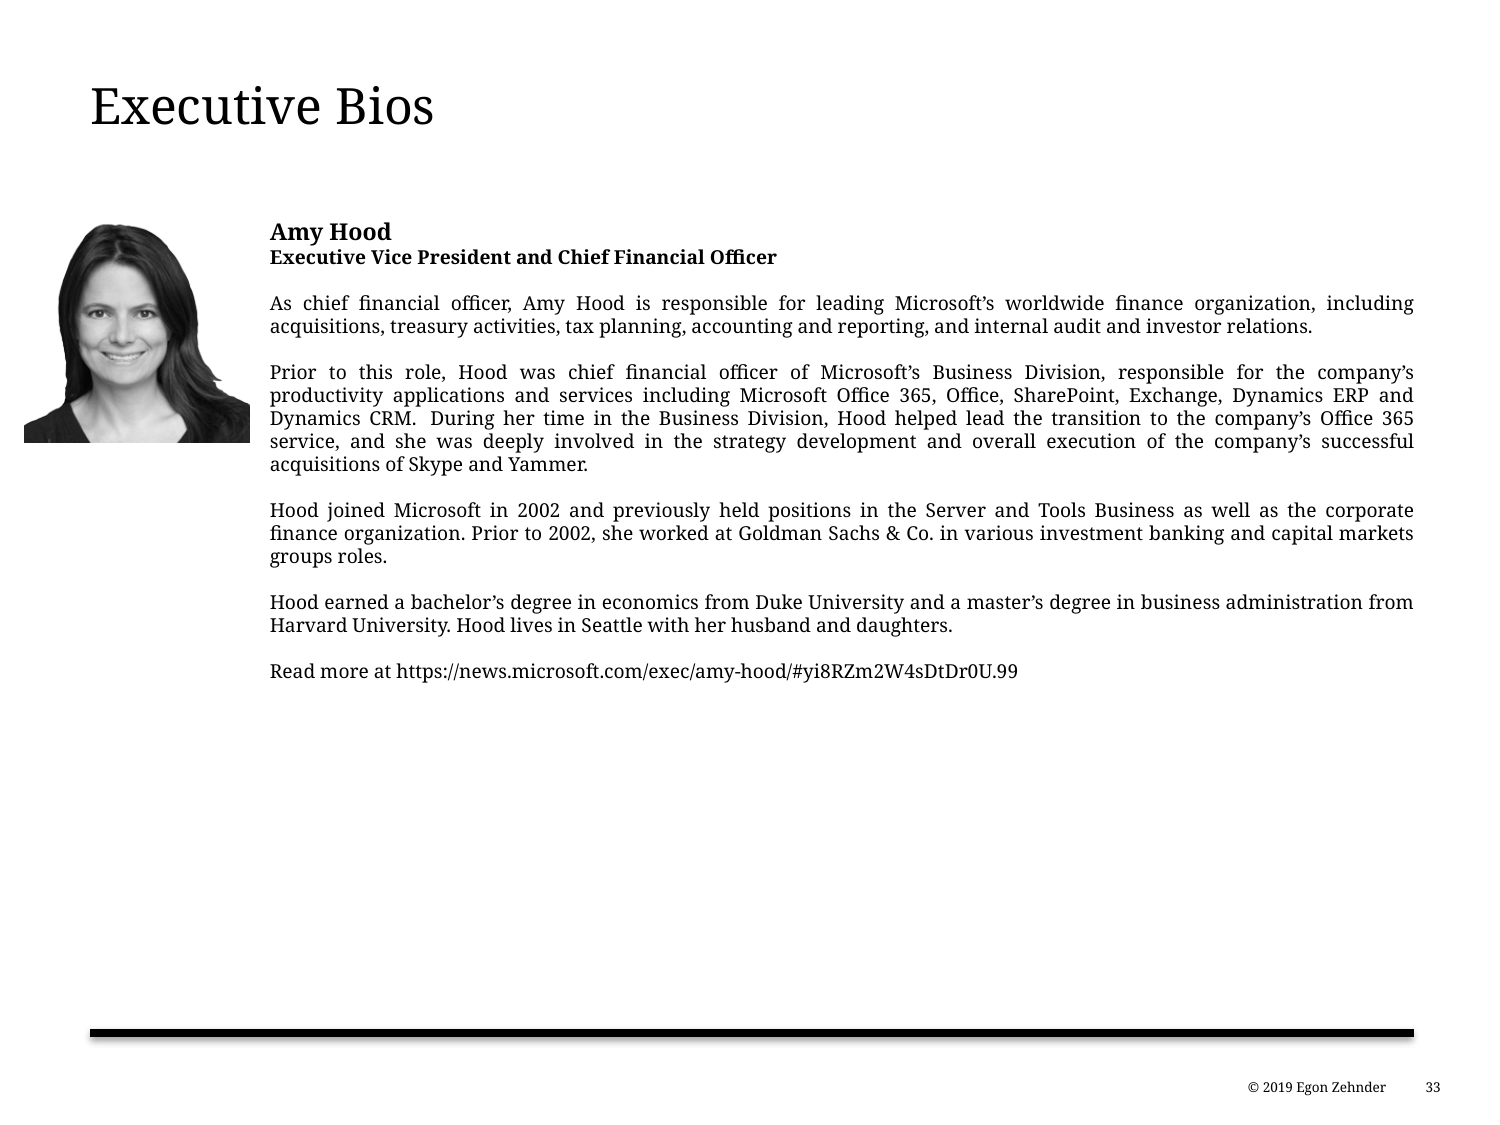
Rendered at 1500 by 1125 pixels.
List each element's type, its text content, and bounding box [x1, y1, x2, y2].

title Executive Bios [90, 74, 1414, 142]
text_box Amy Hood Executive Vice President and Chief Financial Officer As chief financial officer, Amy Hood is responsible for leading Microsoft’s worldwide finance organization, including acquisitions, treasury activities, tax planning, accounting and reporting, and internal audit and investor relations. Prior to this role, Hood was chief financial officer of Microsoft’s Business Division, responsible for the company’s productivity applications and services including Microsoft Office 365, Office, SharePoint, Exchange, Dynamics ERP and Dynamics CRM. During her time in the Business Division, Hood helped lead the transition to the company’s Office 365 service, and she was deeply involved in the strategy development and overall execution of the company’s successful acquisitions of Skype and Yammer. Hood joined Microsoft in 2002 and previously held positions in the Server and Tools Business as well as the corporate finance organization. Prior to 2002, she worked at Goldman Sachs & Co. in various investment banking and capital markets groups roles. Hood earned a bachelor’s degree in economics from Duke University and a master’s degree in business administration from Harvard University. Hood lives in Seattle with her husband and daughters. Read more at https://news.microsoft.com/exec/amy-hood/#yi8RZm2W4sDtDr0U.99 [269, 217, 1414, 683]
picture [24, 217, 250, 443]
